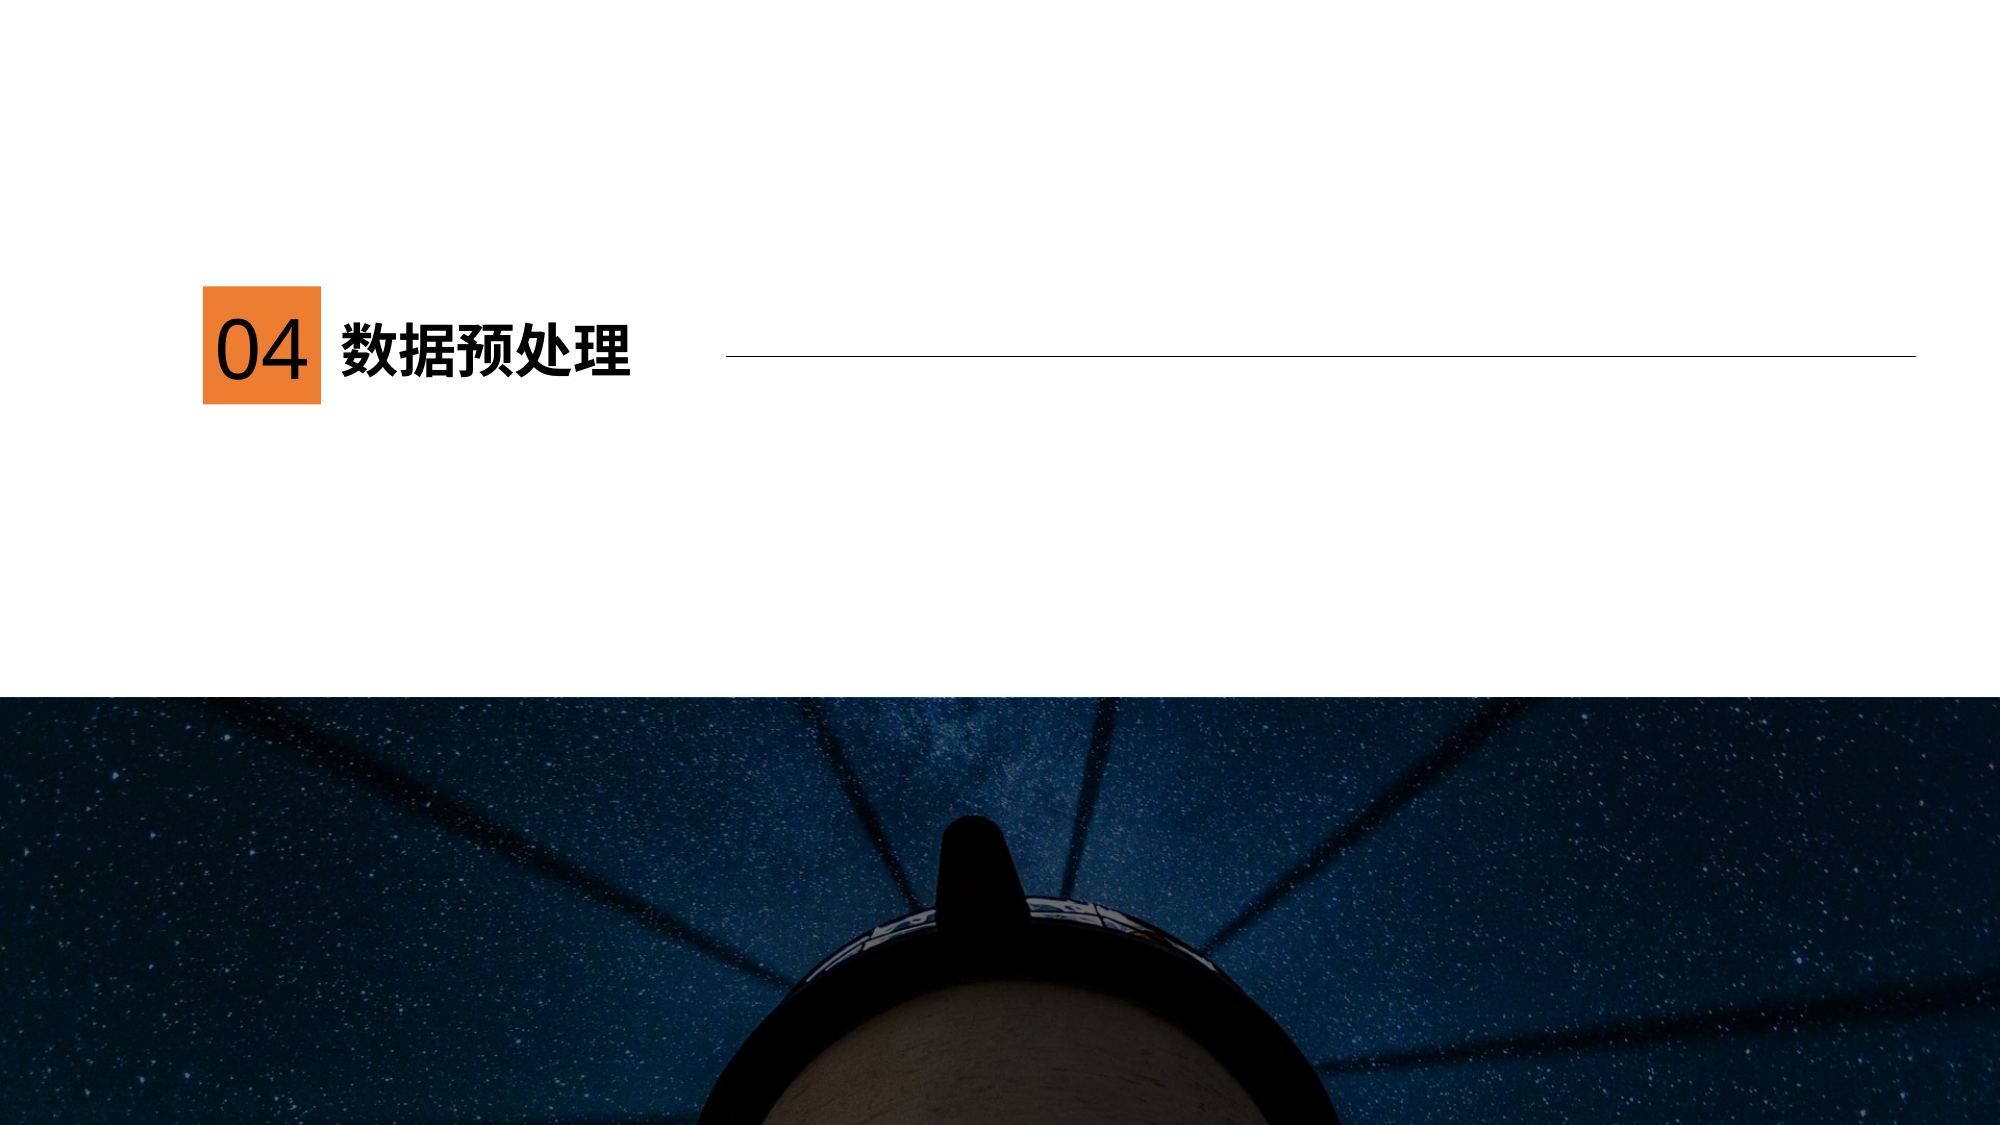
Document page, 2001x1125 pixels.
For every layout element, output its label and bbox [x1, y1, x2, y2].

text_box [190, 286, 748, 405]
picture [0, 697, 2000, 1125]
